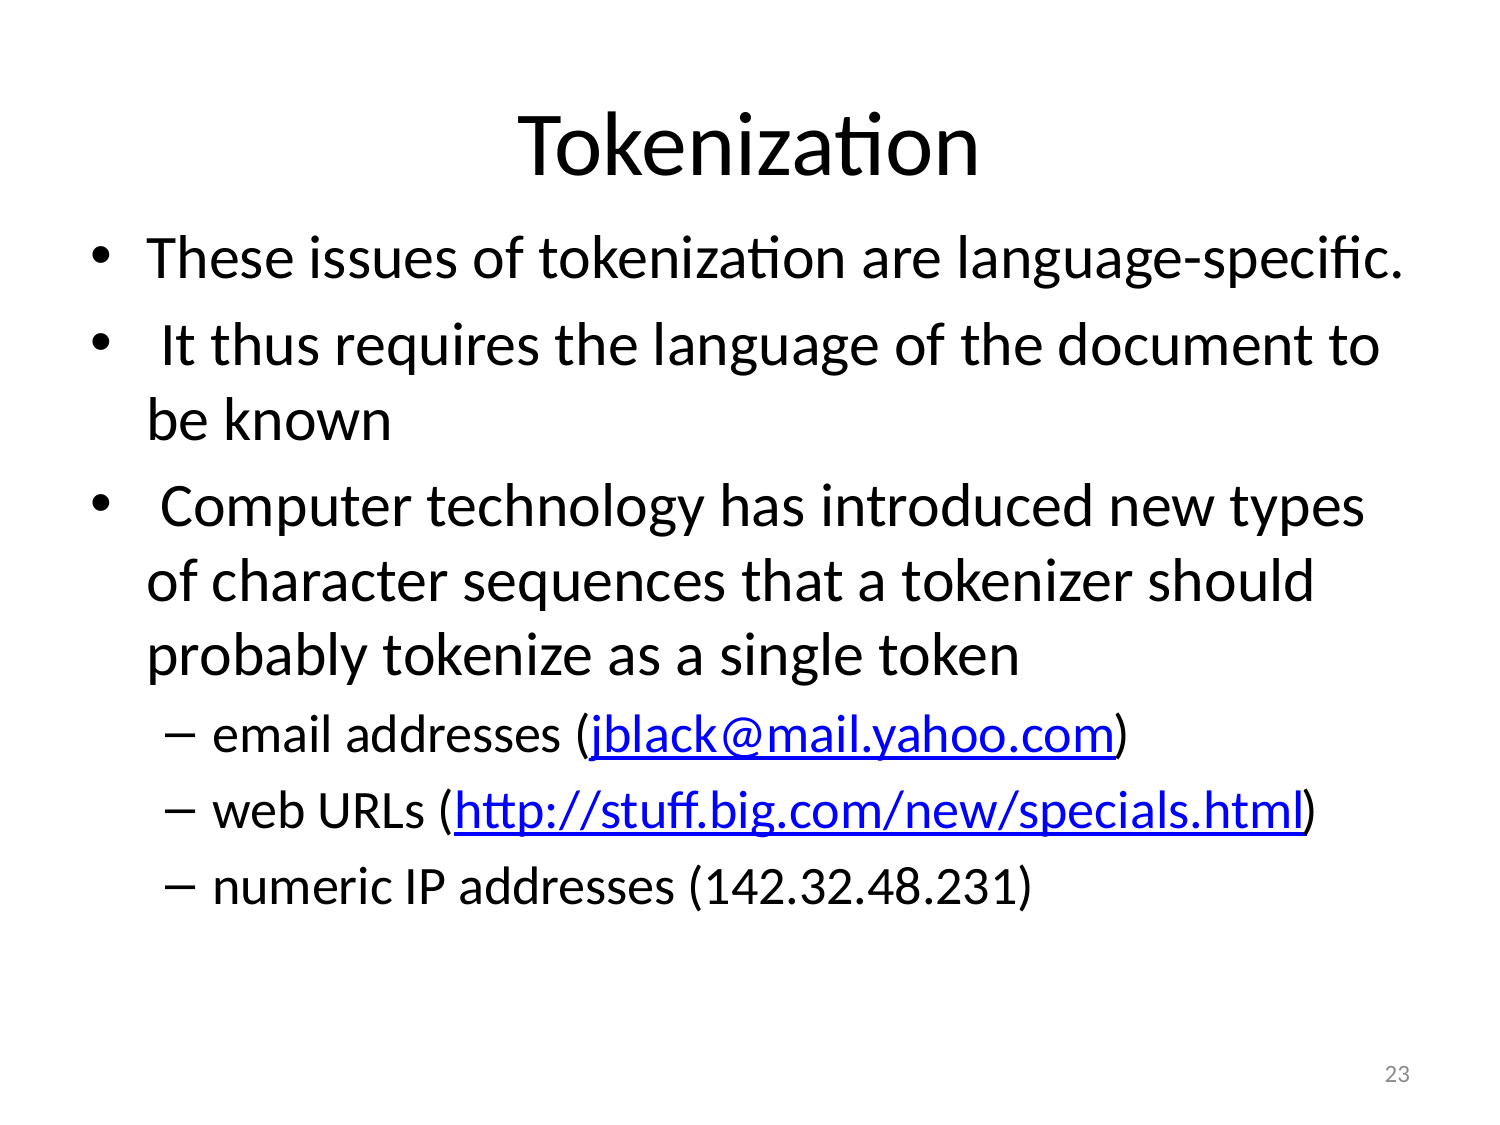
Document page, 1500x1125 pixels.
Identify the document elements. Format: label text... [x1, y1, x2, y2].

list These issues of tokenization are language-specific. It thus requires the language of the document to be known Computer technology has introduced new types of character sequences that a tokenizer should probably tokenize as a single token email addresses (jblack@mail.yahoo.com) web URLs (http://stuff.big.com/new/specials.html) numeric IP addresses (142.32.48.231) [75, 209, 1425, 1005]
title Tokenization [75, 45, 1425, 209]
slide_number 23 [1074, 1042, 1425, 1103]
